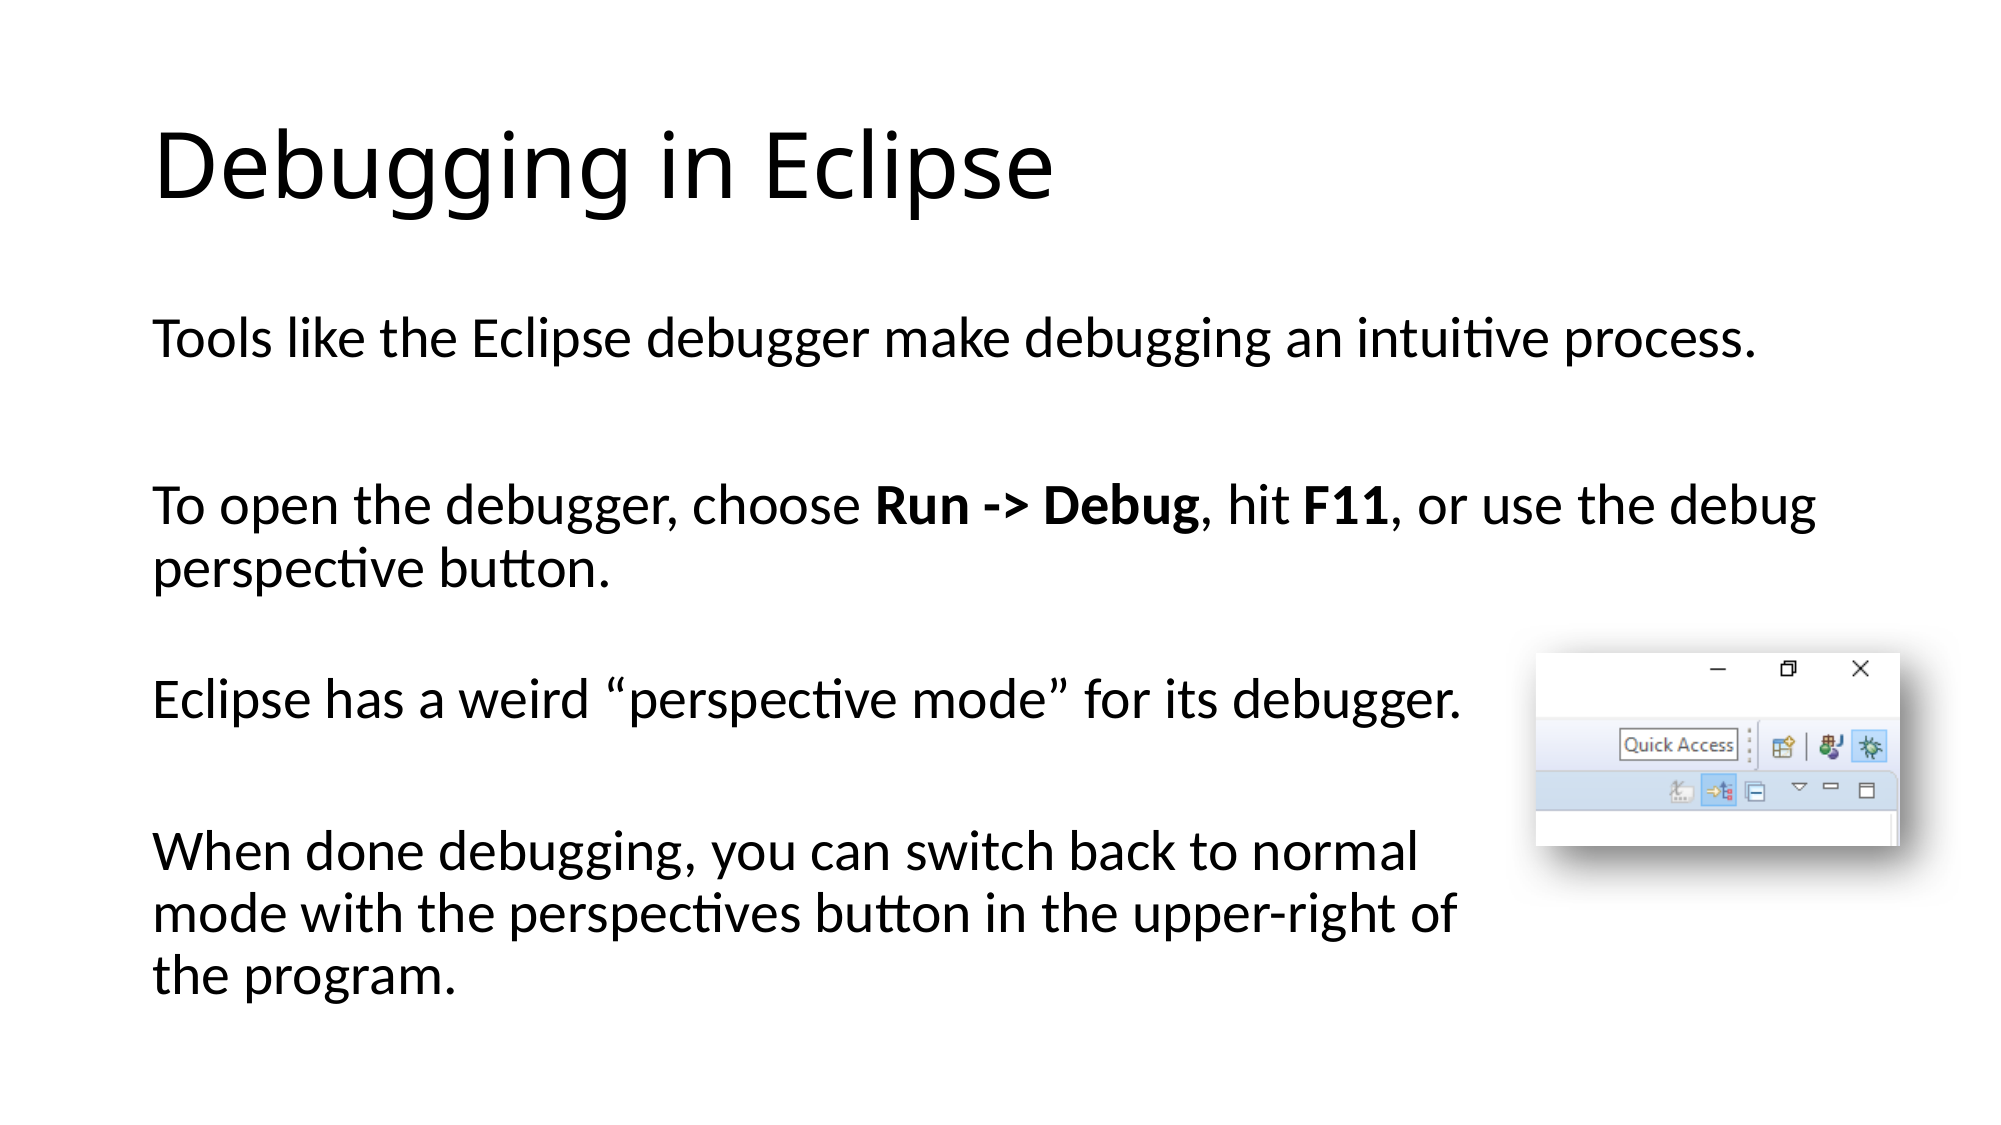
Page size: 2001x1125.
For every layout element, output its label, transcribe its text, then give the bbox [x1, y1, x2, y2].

title Debugging in Eclipse [137, 59, 1863, 278]
text_box Eclipse has a weird “perspective mode” for its debugger. When done debugging, you can switch back to normal mode with the perspectives button in the upper-right of the program. [137, 660, 1499, 1022]
list Tools like the Eclipse debugger make debugging an intuitive process. To open the debugger, choose Run -> Debug, hit F11, or use the debug perspective button. [137, 299, 1863, 610]
picture [1535, 653, 1901, 846]
